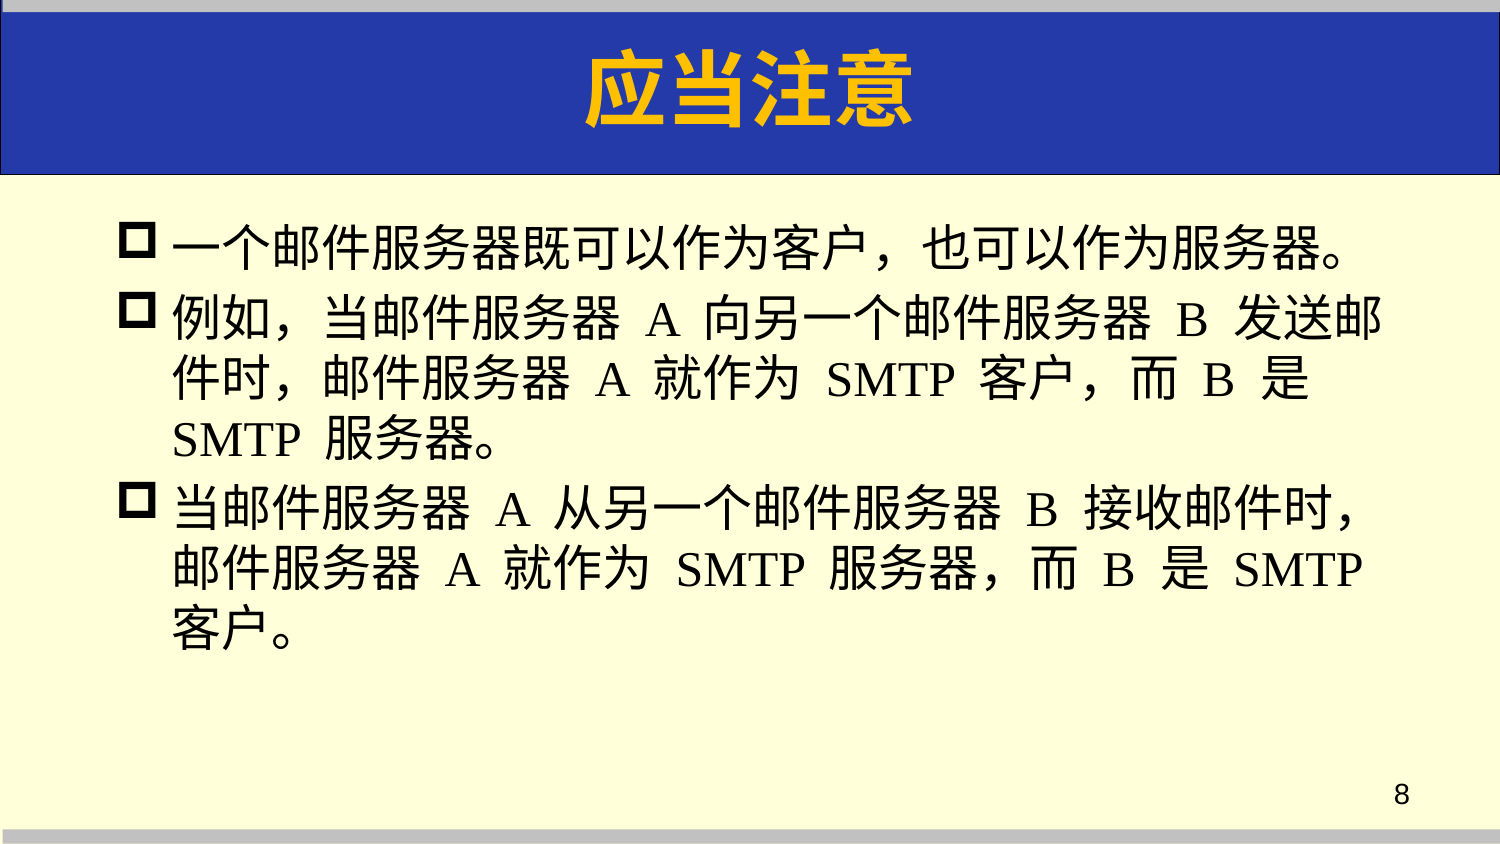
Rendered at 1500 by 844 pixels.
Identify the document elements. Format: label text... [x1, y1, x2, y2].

title 应当注意 [40, 23, 1460, 145]
slide_number 8 [1074, 768, 1426, 828]
list 一个邮件服务器既可以作为客户，也可以作为服务器。 例如，当邮件服务器 A 向另一个邮件服务器 B 发送邮件时，邮件服务器 A 就作为 SMTP 客户，而 B 是 SMTP 服务器。 当邮件服务器 A 从另一个邮件服务器 B 接收邮件时，邮件服务器 A 就作为 SMTP 服务器，而 B 是 SMTP 客户。 [100, 208, 1412, 724]
